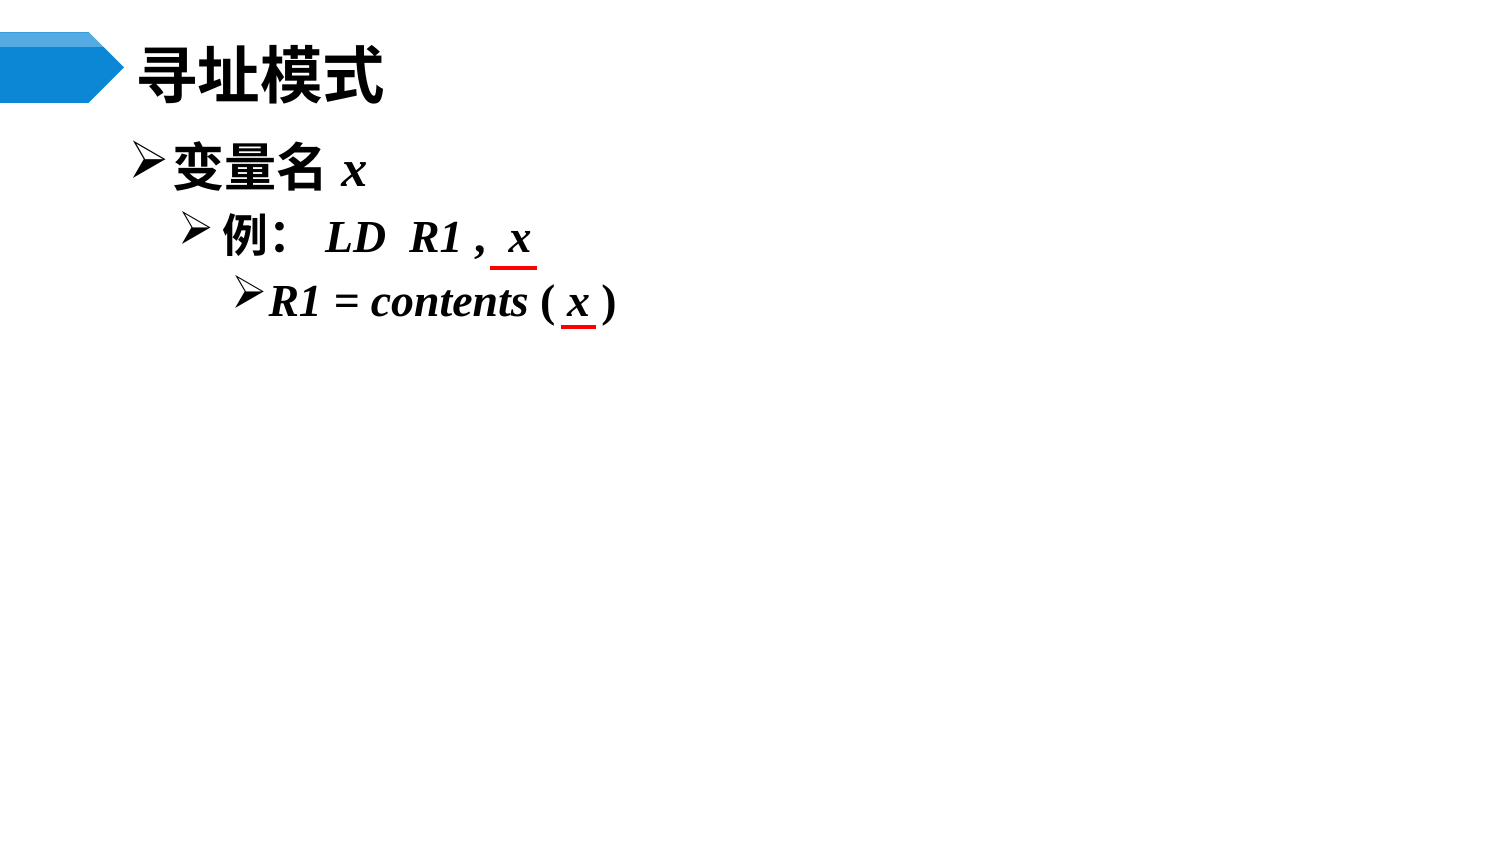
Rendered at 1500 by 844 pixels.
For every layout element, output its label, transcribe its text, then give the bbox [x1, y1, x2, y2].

list 变量名x 例：LD R1 , x R1 = contents ( x ) [117, 128, 1090, 659]
title 寻址模式 [123, 43, 1425, 103]
